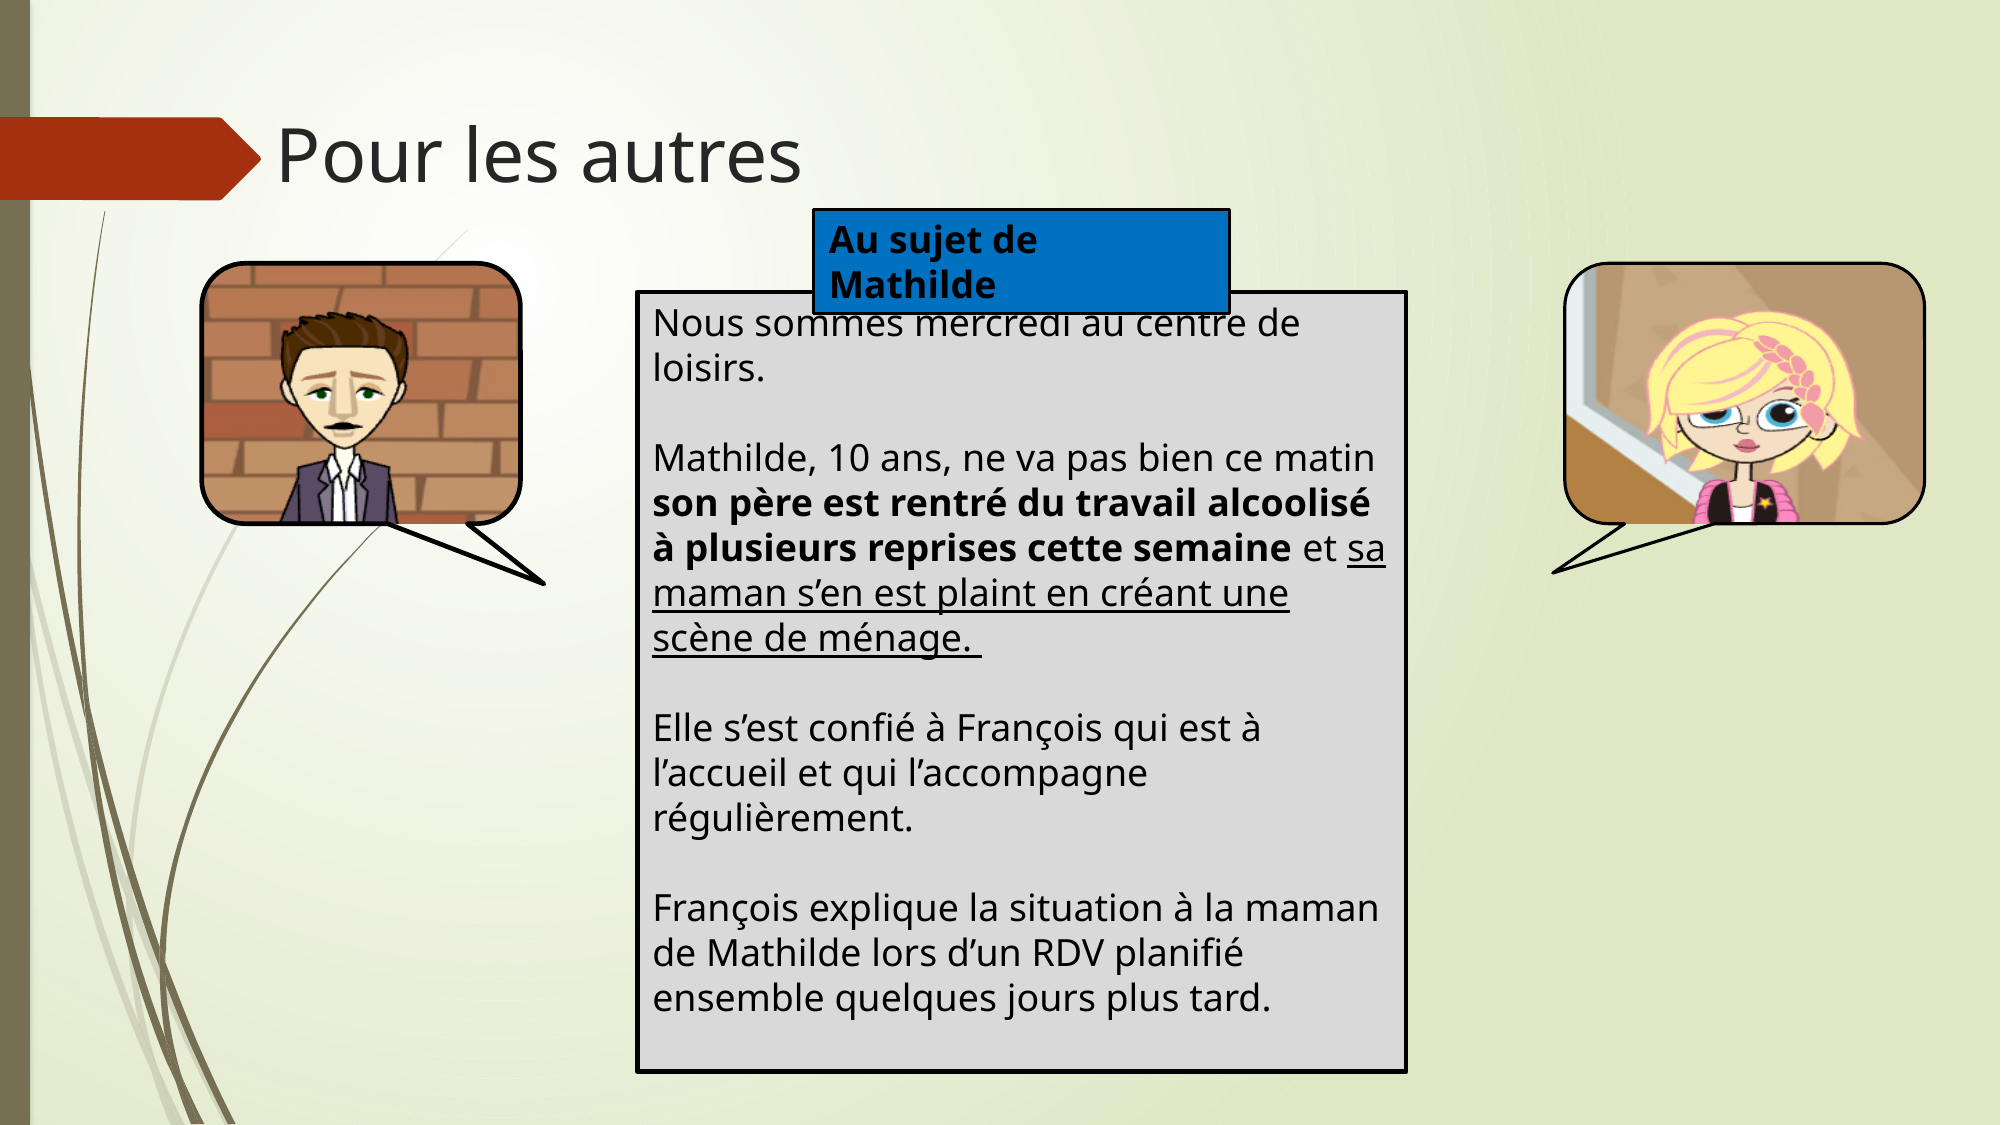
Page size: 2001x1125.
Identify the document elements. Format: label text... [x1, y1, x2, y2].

picture [1564, 263, 1925, 524]
text_box Au sujet de Mathilde [813, 209, 1230, 314]
picture [201, 263, 521, 524]
text_box Nous sommes mercredi au centre de loisirs. Mathilde, 10 ans, ne va pas bien ce matin son père est rentré du travail alcoolisé à plusieurs reprises cette semaine et sa maman s’en est plaint en créant une scène de ménage. Elle s’est confié à François qui est à l’accueil et qui l’accompagne régulièrement. François explique la situation à la maman de Mathilde lors d’un RDV planifié ensemble quelques jours plus tard. [637, 291, 1407, 1072]
title Pour les autres [260, 100, 859, 219]
